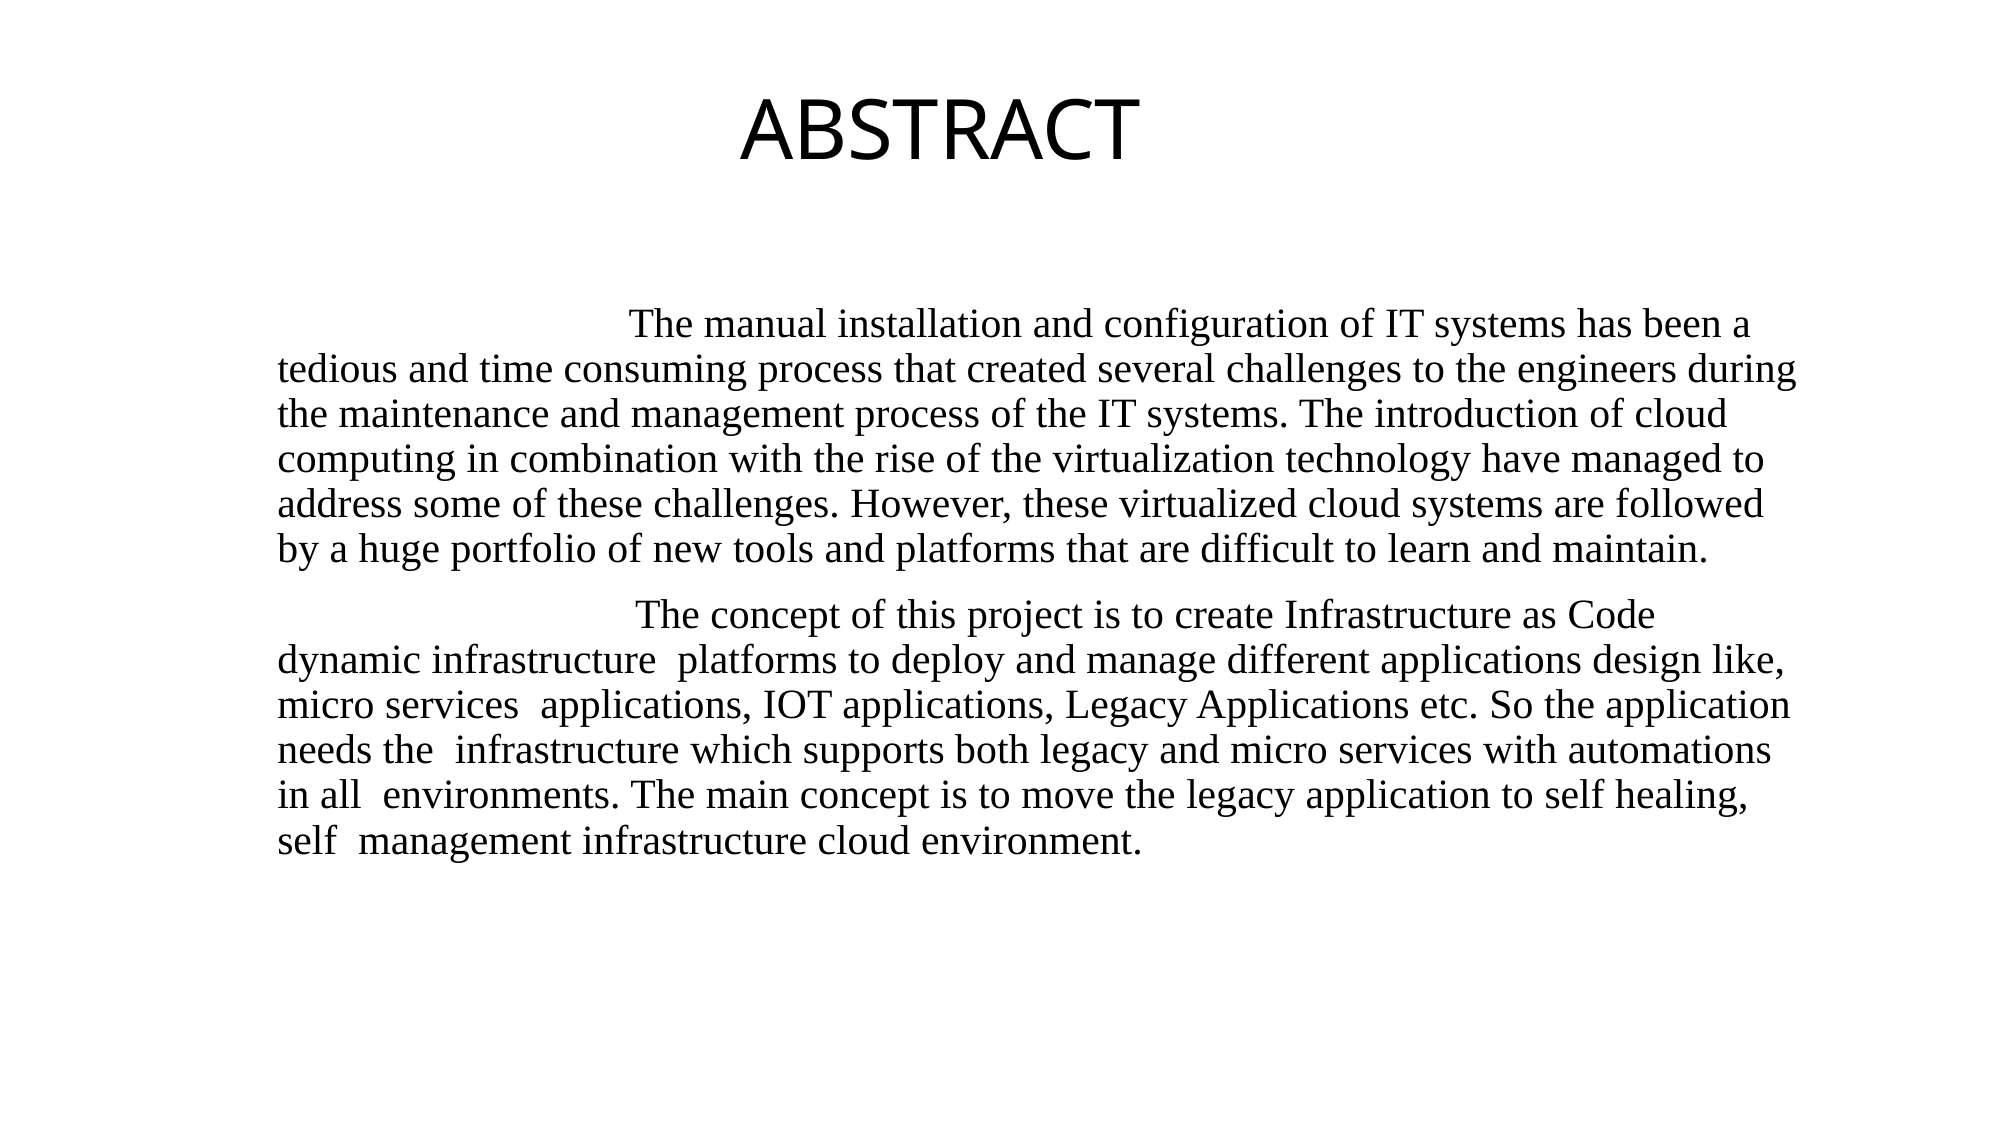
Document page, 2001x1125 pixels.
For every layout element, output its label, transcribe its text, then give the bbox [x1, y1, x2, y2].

text_box The manual installation and configuration of IT systems has been a tedious and time consuming process that created several challenges to the engineers during the maintenance and management process of the IT systems. The introduction of cloud computing in combination with the rise of the virtualization technology have managed to address some of these challenges. However, these virtualized cloud systems are followed by a huge portfolio of new tools and platforms that are difficult to learn and maintain. The concept of this project is to create Infrastructure as Code dynamic infrastructure platforms to deploy and manage different applications design like, micro services applications, IOT applications, Legacy Applications etc. So the application needs the infrastructure which supports both legacy and micro services with automations in all environments. The main concept is to move the legacy application to self healing, self management infrastructure cloud environment. [224, 246, 1820, 985]
text_box ABSTRACT [224, 48, 1848, 218]
